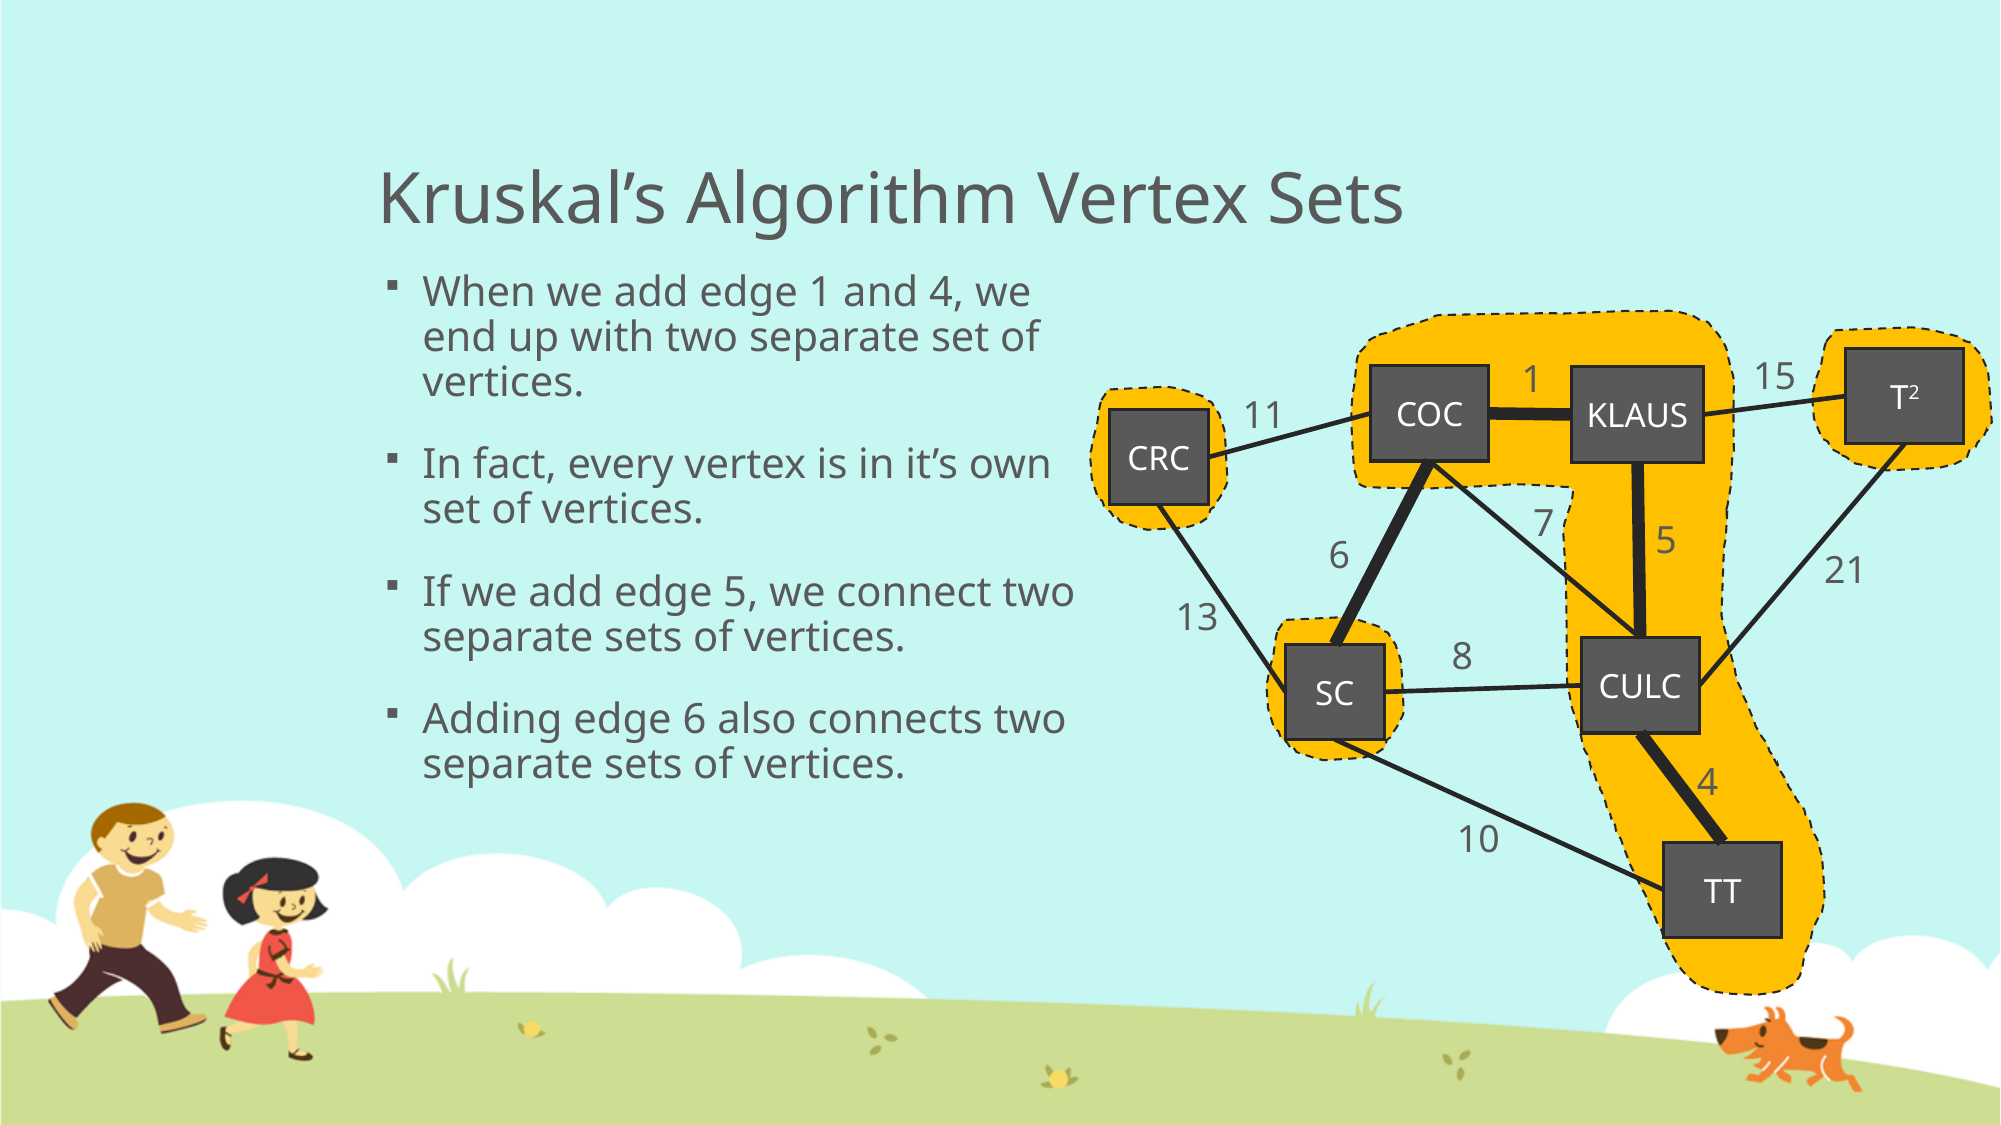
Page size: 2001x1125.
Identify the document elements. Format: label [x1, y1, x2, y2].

title [362, 50, 1900, 247]
list [362, 262, 1092, 938]
text_box [1092, 309, 1993, 996]
picture [0, 0, 2001, 1125]
